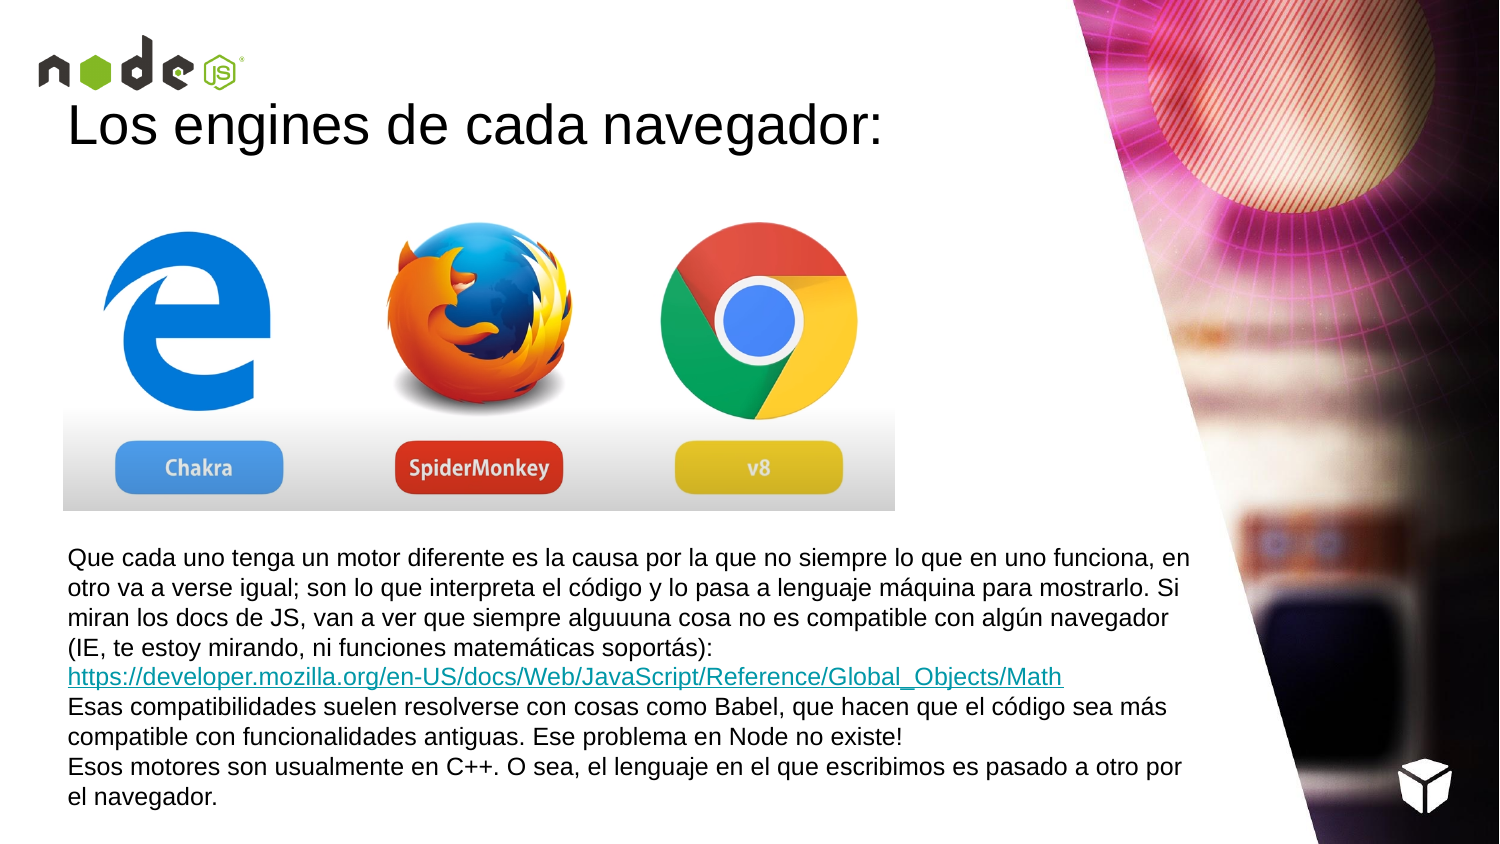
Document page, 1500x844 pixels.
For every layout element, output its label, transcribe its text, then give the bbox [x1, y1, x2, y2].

picture [0, 0, 1500, 844]
list Los engines de cada navegador: Que cada uno tenga un motor diferente es la causa por la que no siempre lo que en uno funciona, en otro va a verse igual; son lo que interpreta el código y lo pasa a lenguaje máquina para mostrarlo. Si miran los docs de JS, van a ver que siempre alguuuna cosa no es compatible con algún navegador (IE, te estoy mirando, ni funciones matemáticas soportás): https://developer.mozilla.org/en-US/docs/Web/JavaScript/Reference/Global_Objects/Math Esas compatibilidades suelen resolverse con cosas como Babel, que hacen que el código sea más compatible con funcionalidades antiguas. Ese problema en Node no existe! Esos motores son usualmente en C++. O sea, el lenguaje en el que escribimos es pasado a otro por el navegador. [52, 104, 1225, 830]
